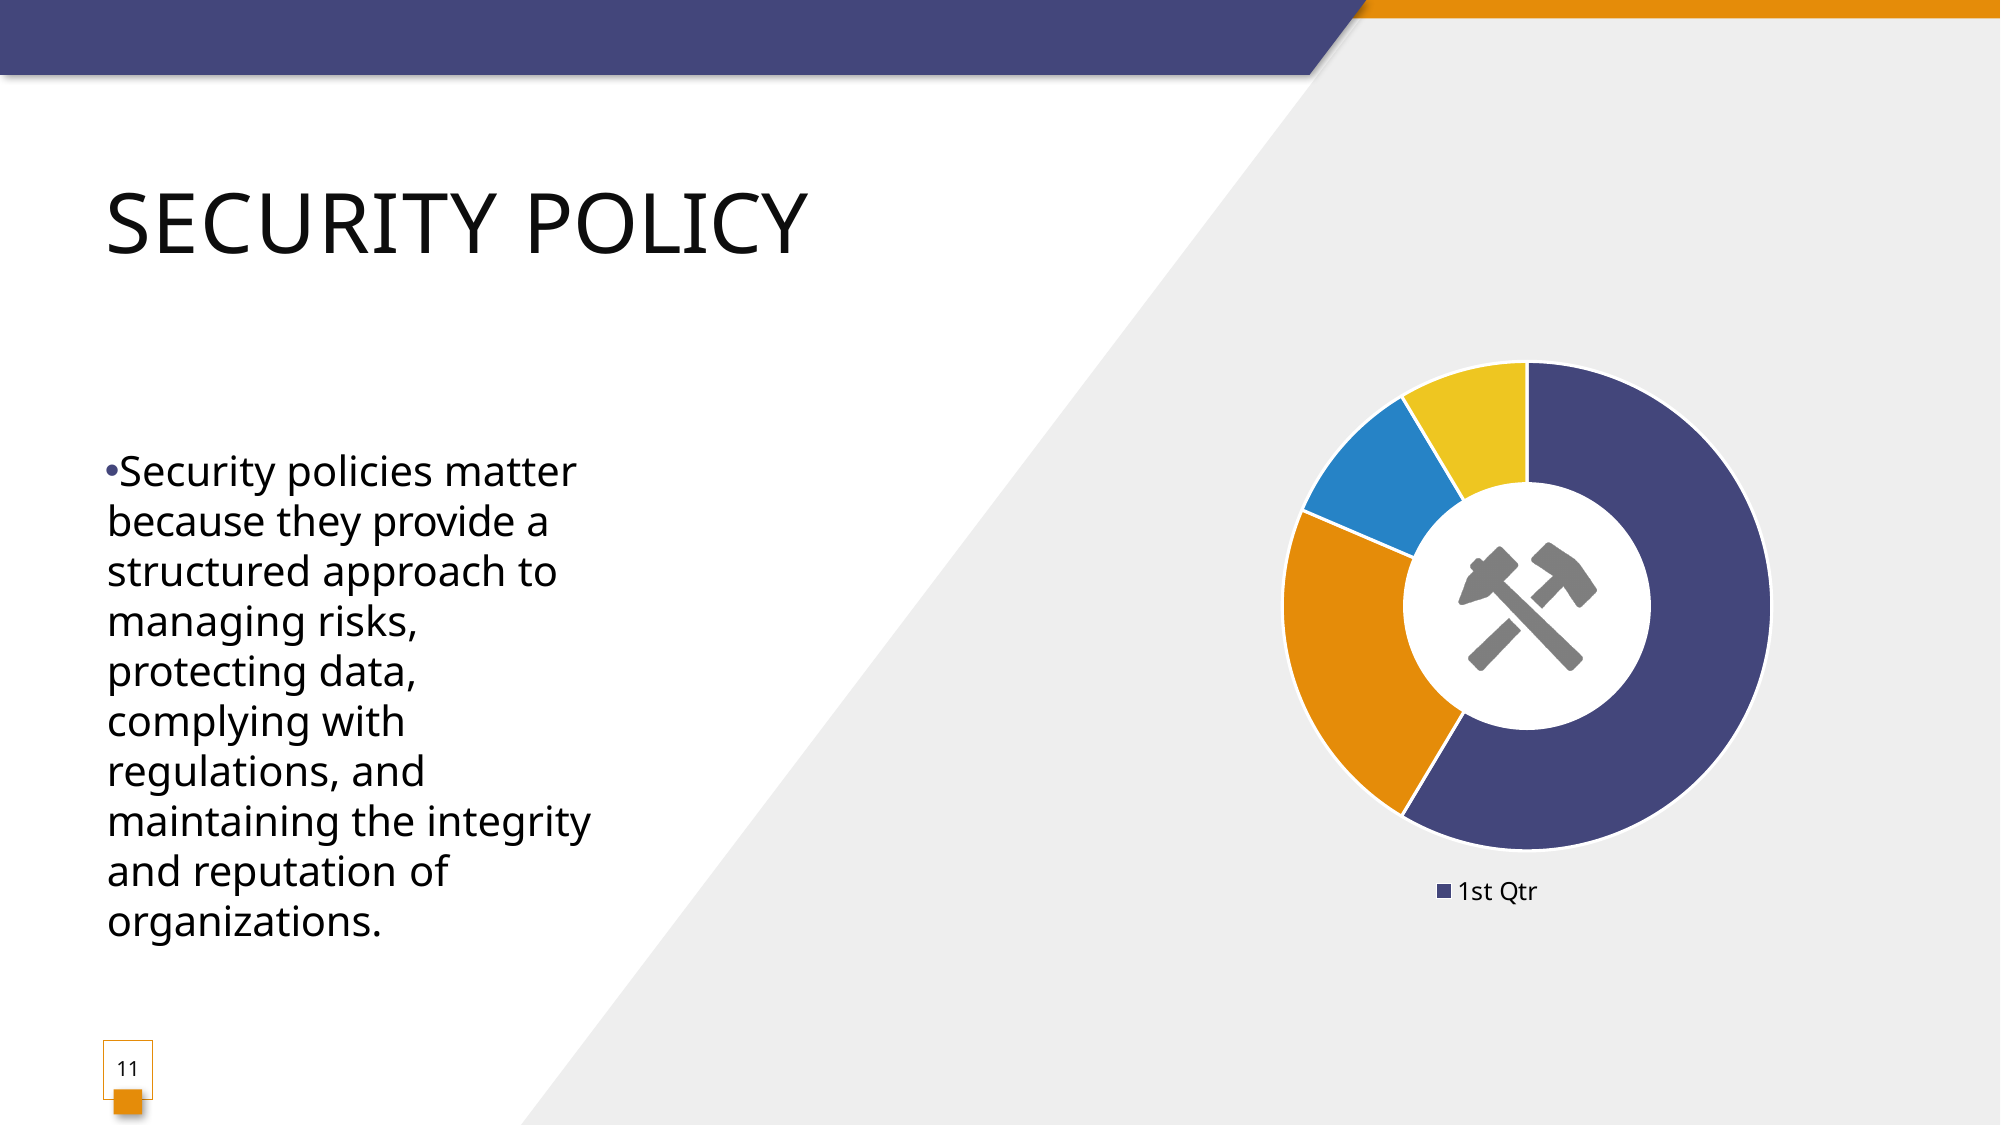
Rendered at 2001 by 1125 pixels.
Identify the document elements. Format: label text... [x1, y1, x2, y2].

text_box Security policies matter because they provide a structured approach to managing risks, protecting data, complying with regulations, and maintaining the integrity and reputation of organizations. [90, 437, 625, 850]
slide_number 11 [103, 1040, 153, 1100]
text_box [113, 1089, 143, 1115]
title Security policy [90, 162, 1863, 279]
picture [1451, 530, 1603, 682]
chart [1237, 349, 1817, 920]
